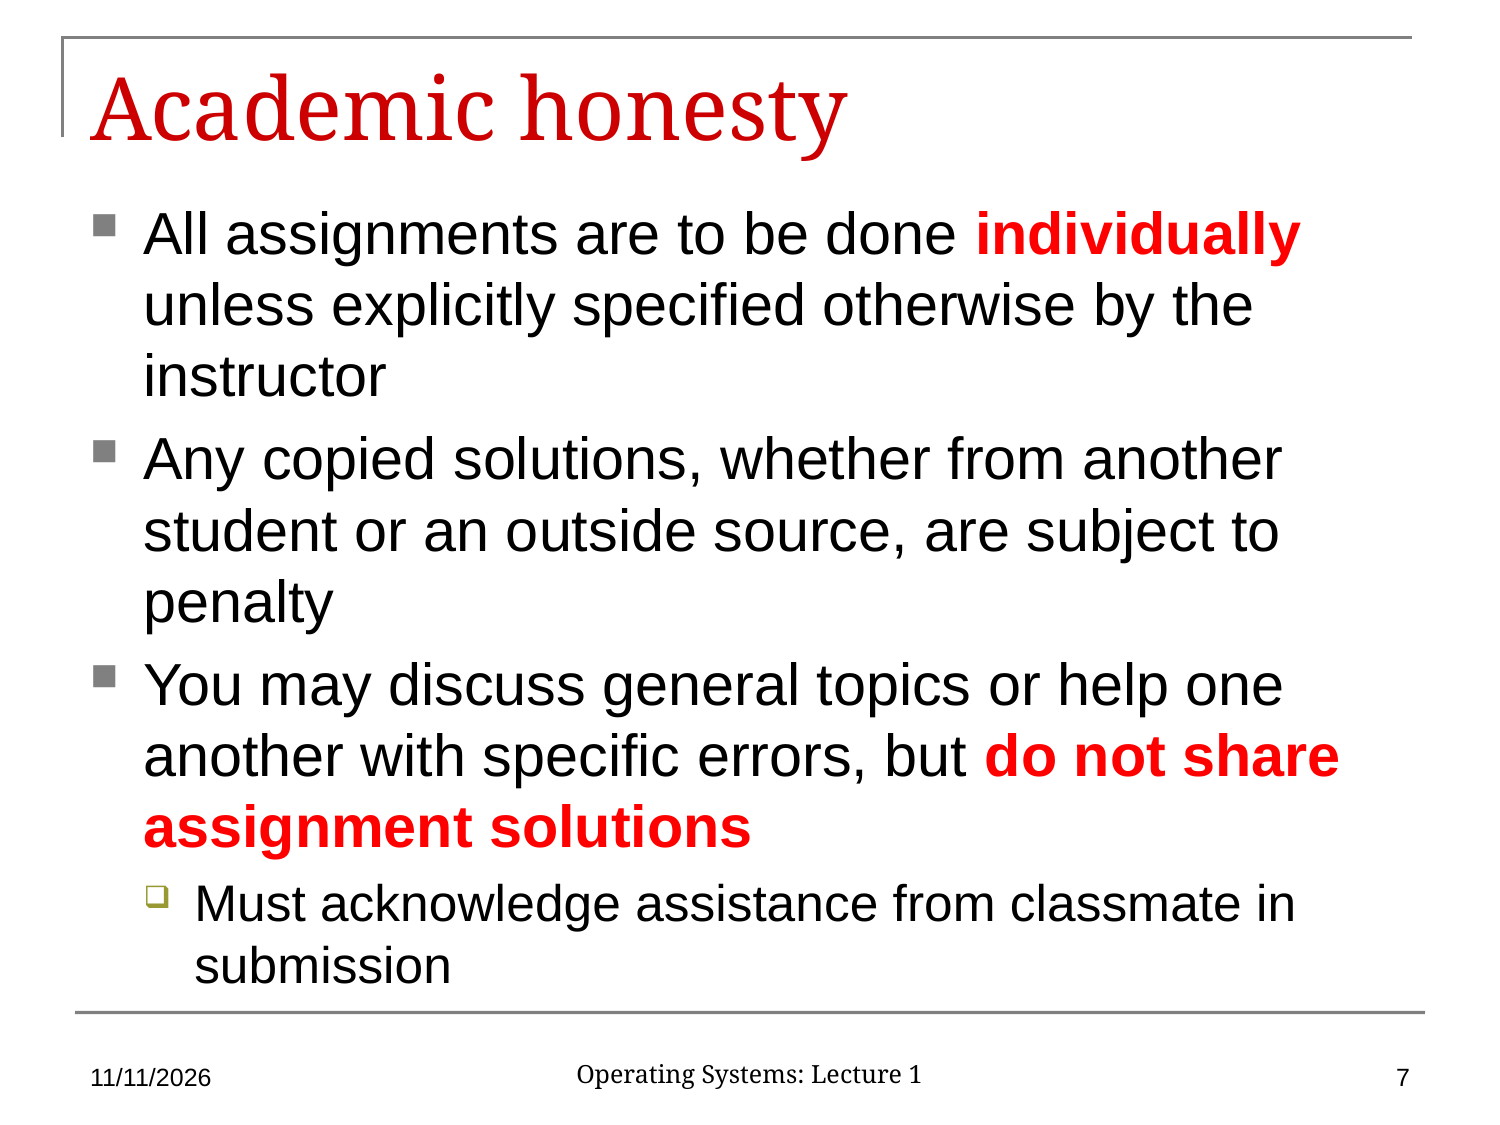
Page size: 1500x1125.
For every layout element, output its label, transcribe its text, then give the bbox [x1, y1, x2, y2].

title Academic honesty [75, 45, 1425, 163]
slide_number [74, 1023, 426, 1100]
list All assignments are to be done individually unless explicitly specified otherwise by the instructor Any copied solutions, whether from another student or an outside source, are subject to penalty You may discuss general topics or help one another with specific errors, but do not share assignment solutions Must acknowledge assistance from classmate in submission [75, 187, 1425, 1006]
footer Operating Systems: Lecture 1 [512, 1024, 988, 1101]
slide_number 7 [1074, 1023, 1426, 1100]
